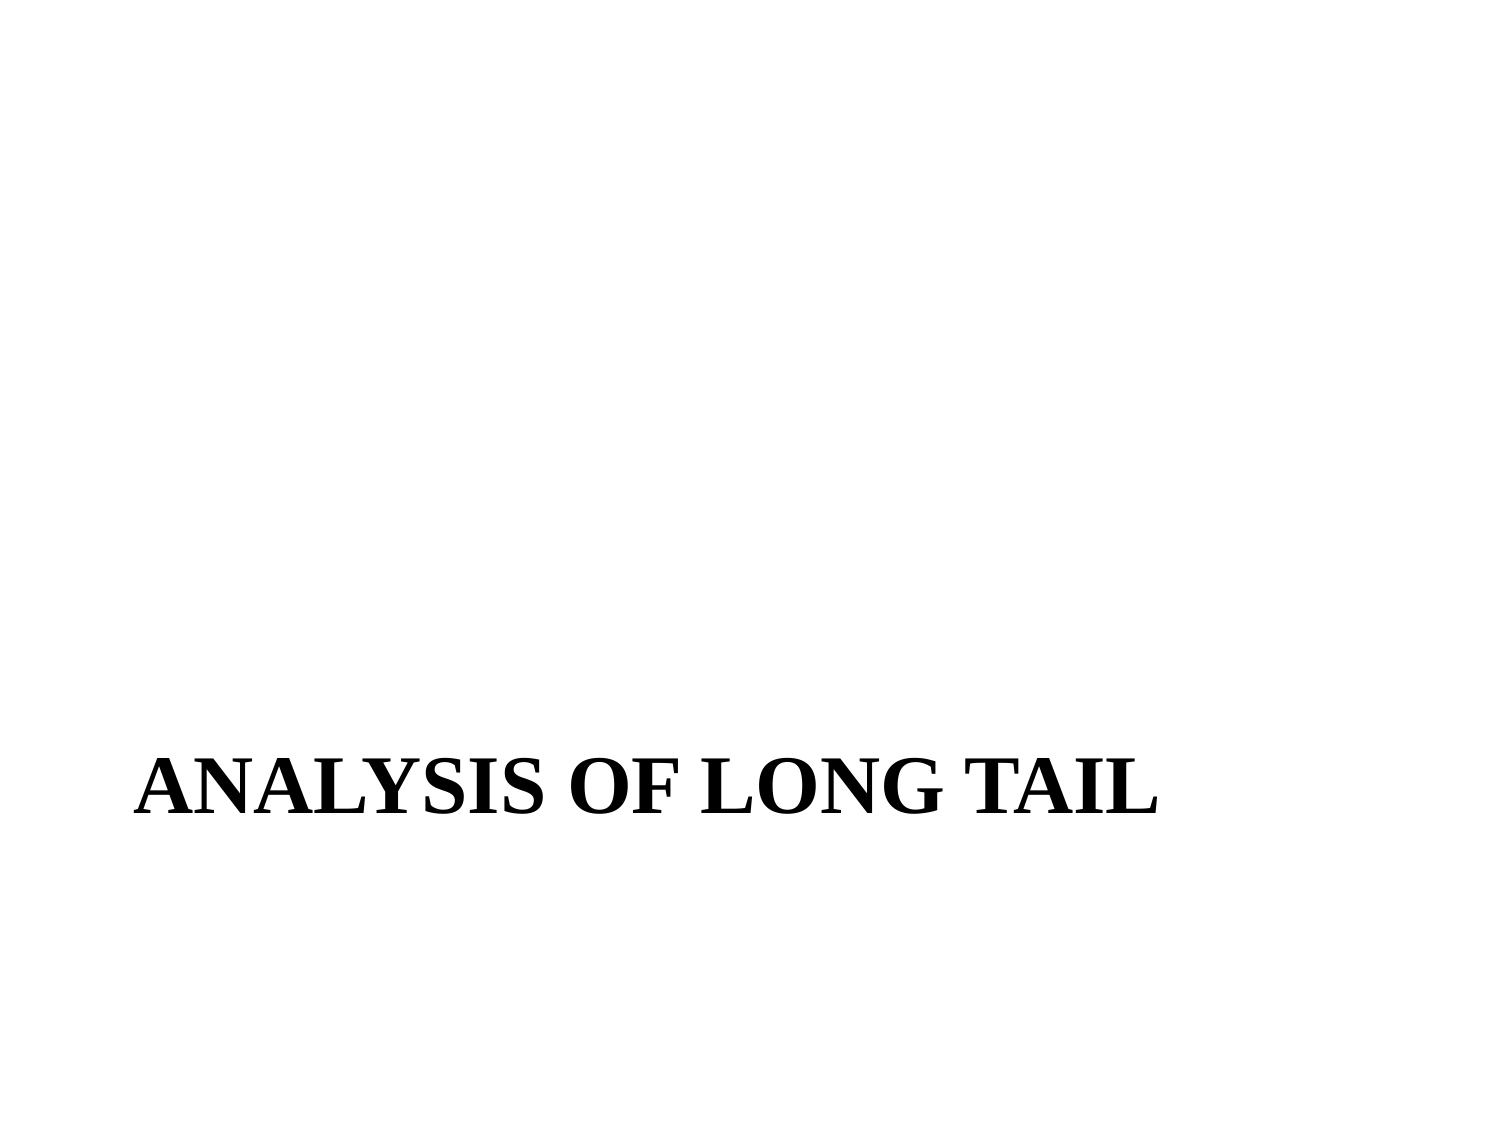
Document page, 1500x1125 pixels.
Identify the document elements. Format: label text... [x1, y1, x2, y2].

title Analysis of long tail [118, 722, 1394, 947]
